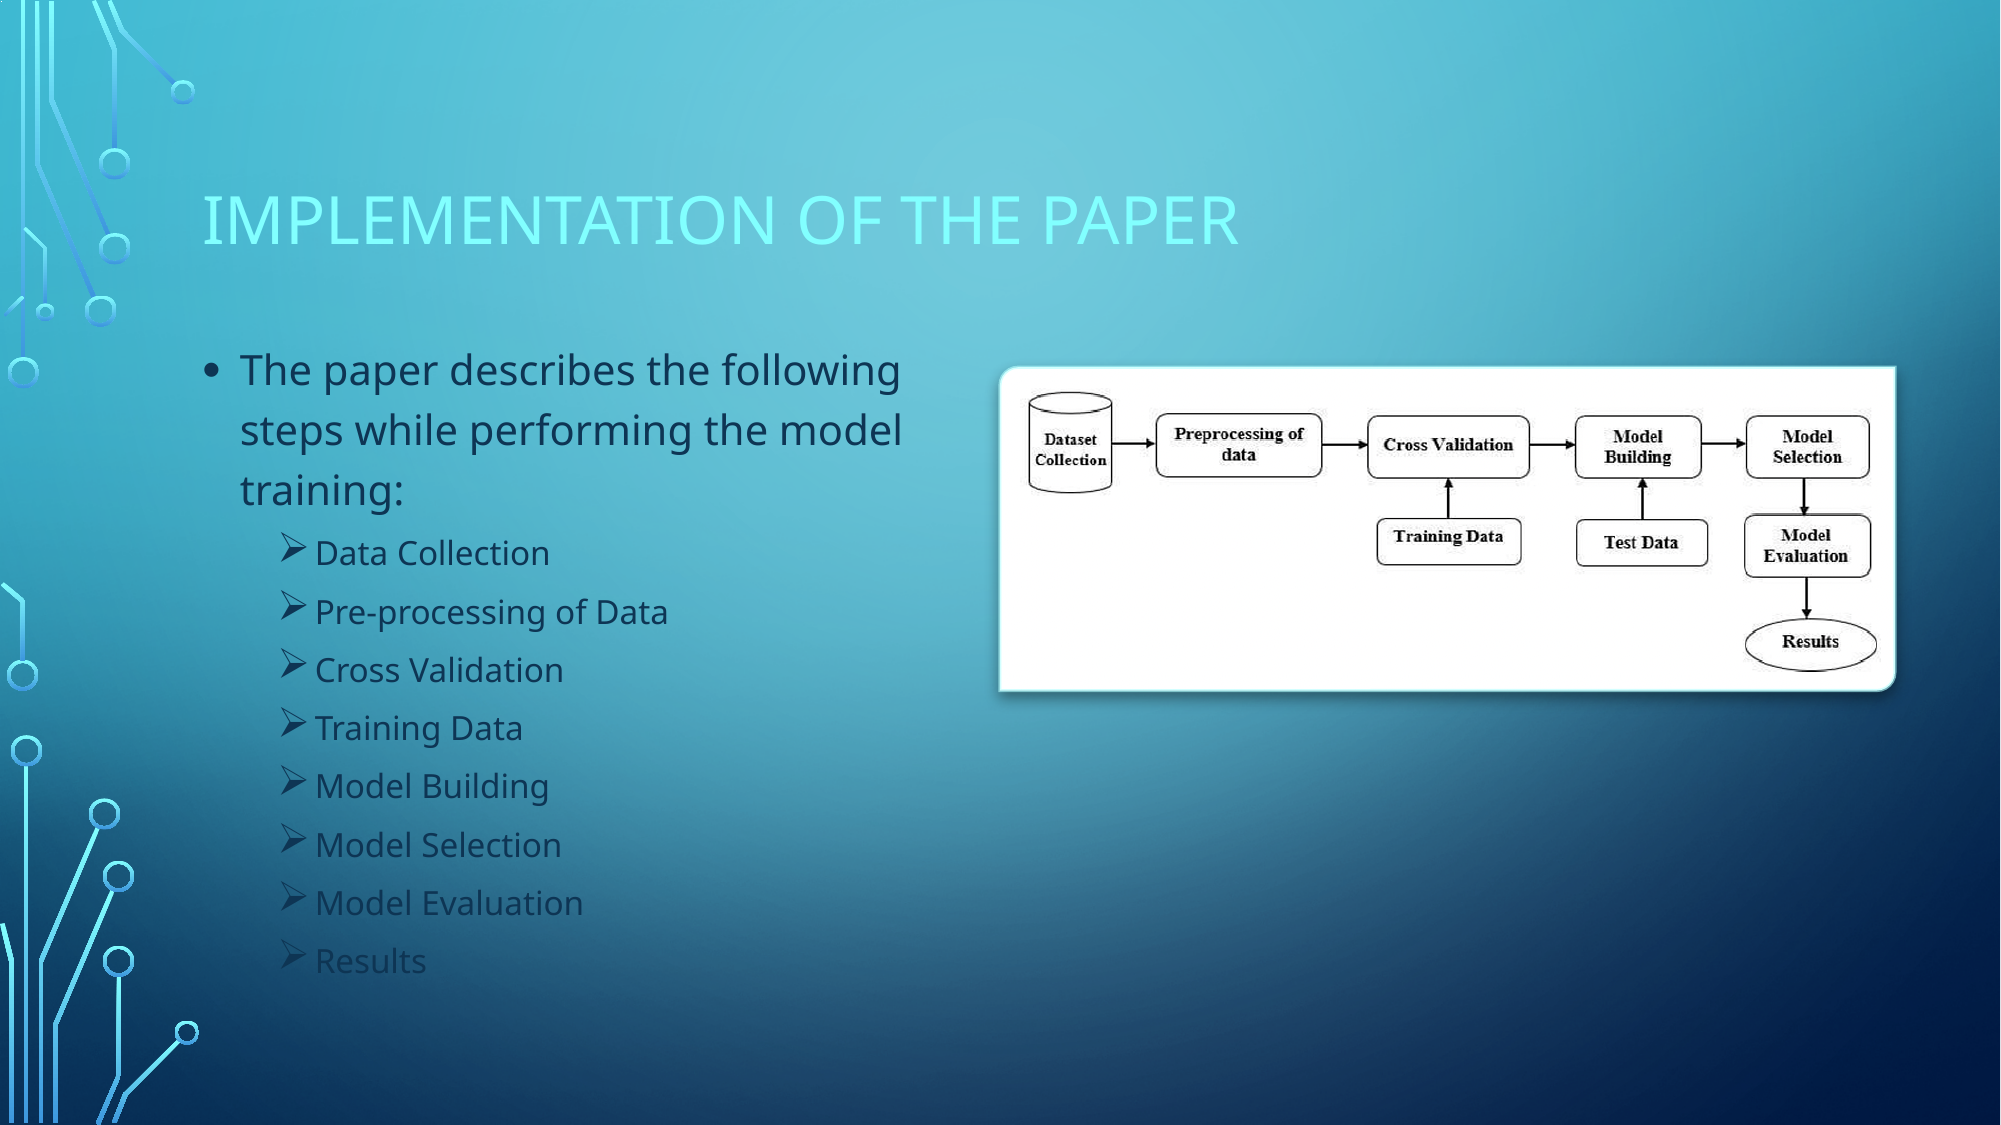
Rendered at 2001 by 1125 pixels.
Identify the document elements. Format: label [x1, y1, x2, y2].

text_box [0, 0, 201, 1125]
picture [201, 0, 2000, 1125]
